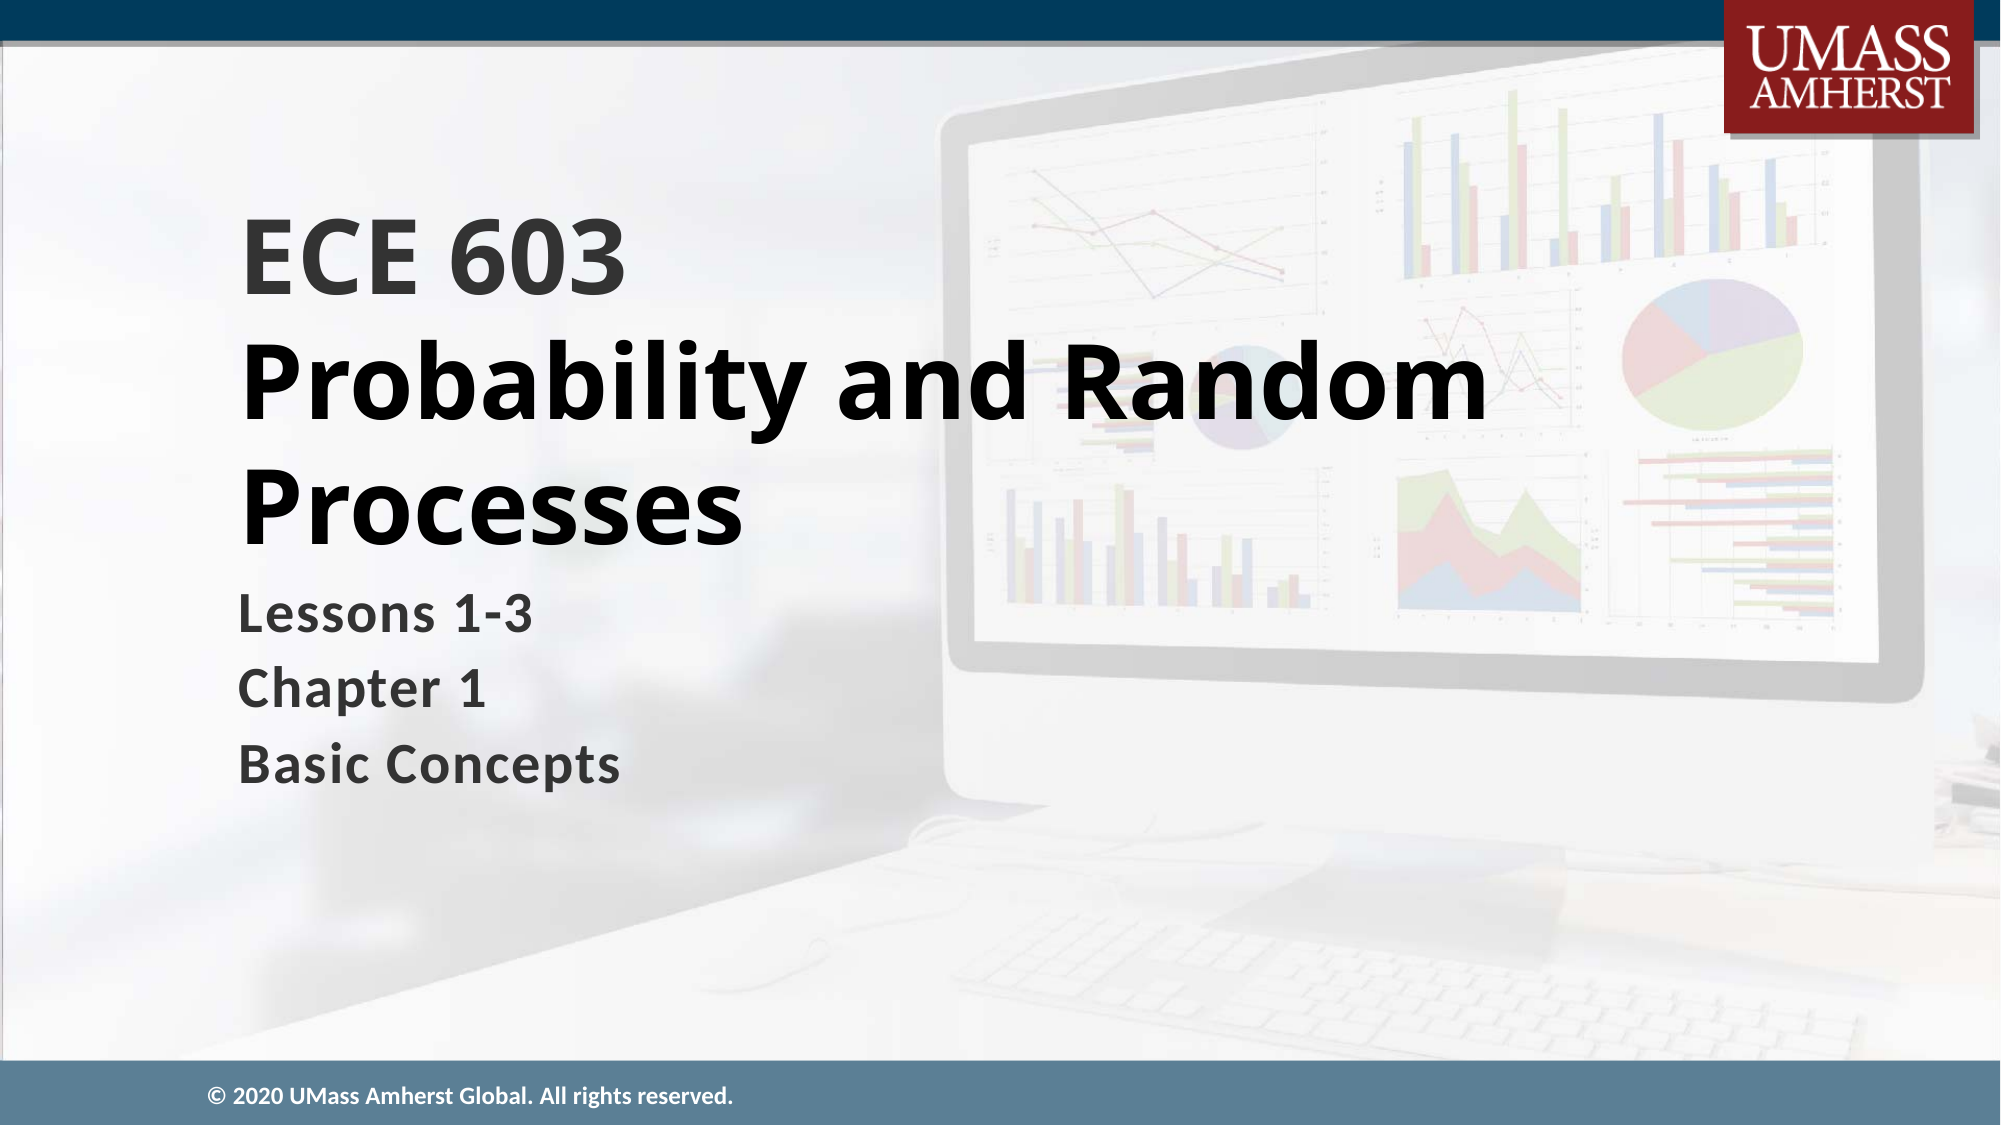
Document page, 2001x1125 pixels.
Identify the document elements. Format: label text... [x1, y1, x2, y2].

footer © 2020 UMass Amherst Global. All rights reserved. [133, 1065, 809, 1125]
title ECE 603 Probability and Random Processes [223, 182, 1724, 575]
subtitle Lessons 1-3 Chapter 1 Basic Concepts [223, 575, 1517, 846]
picture [0, 0, 2001, 1125]
